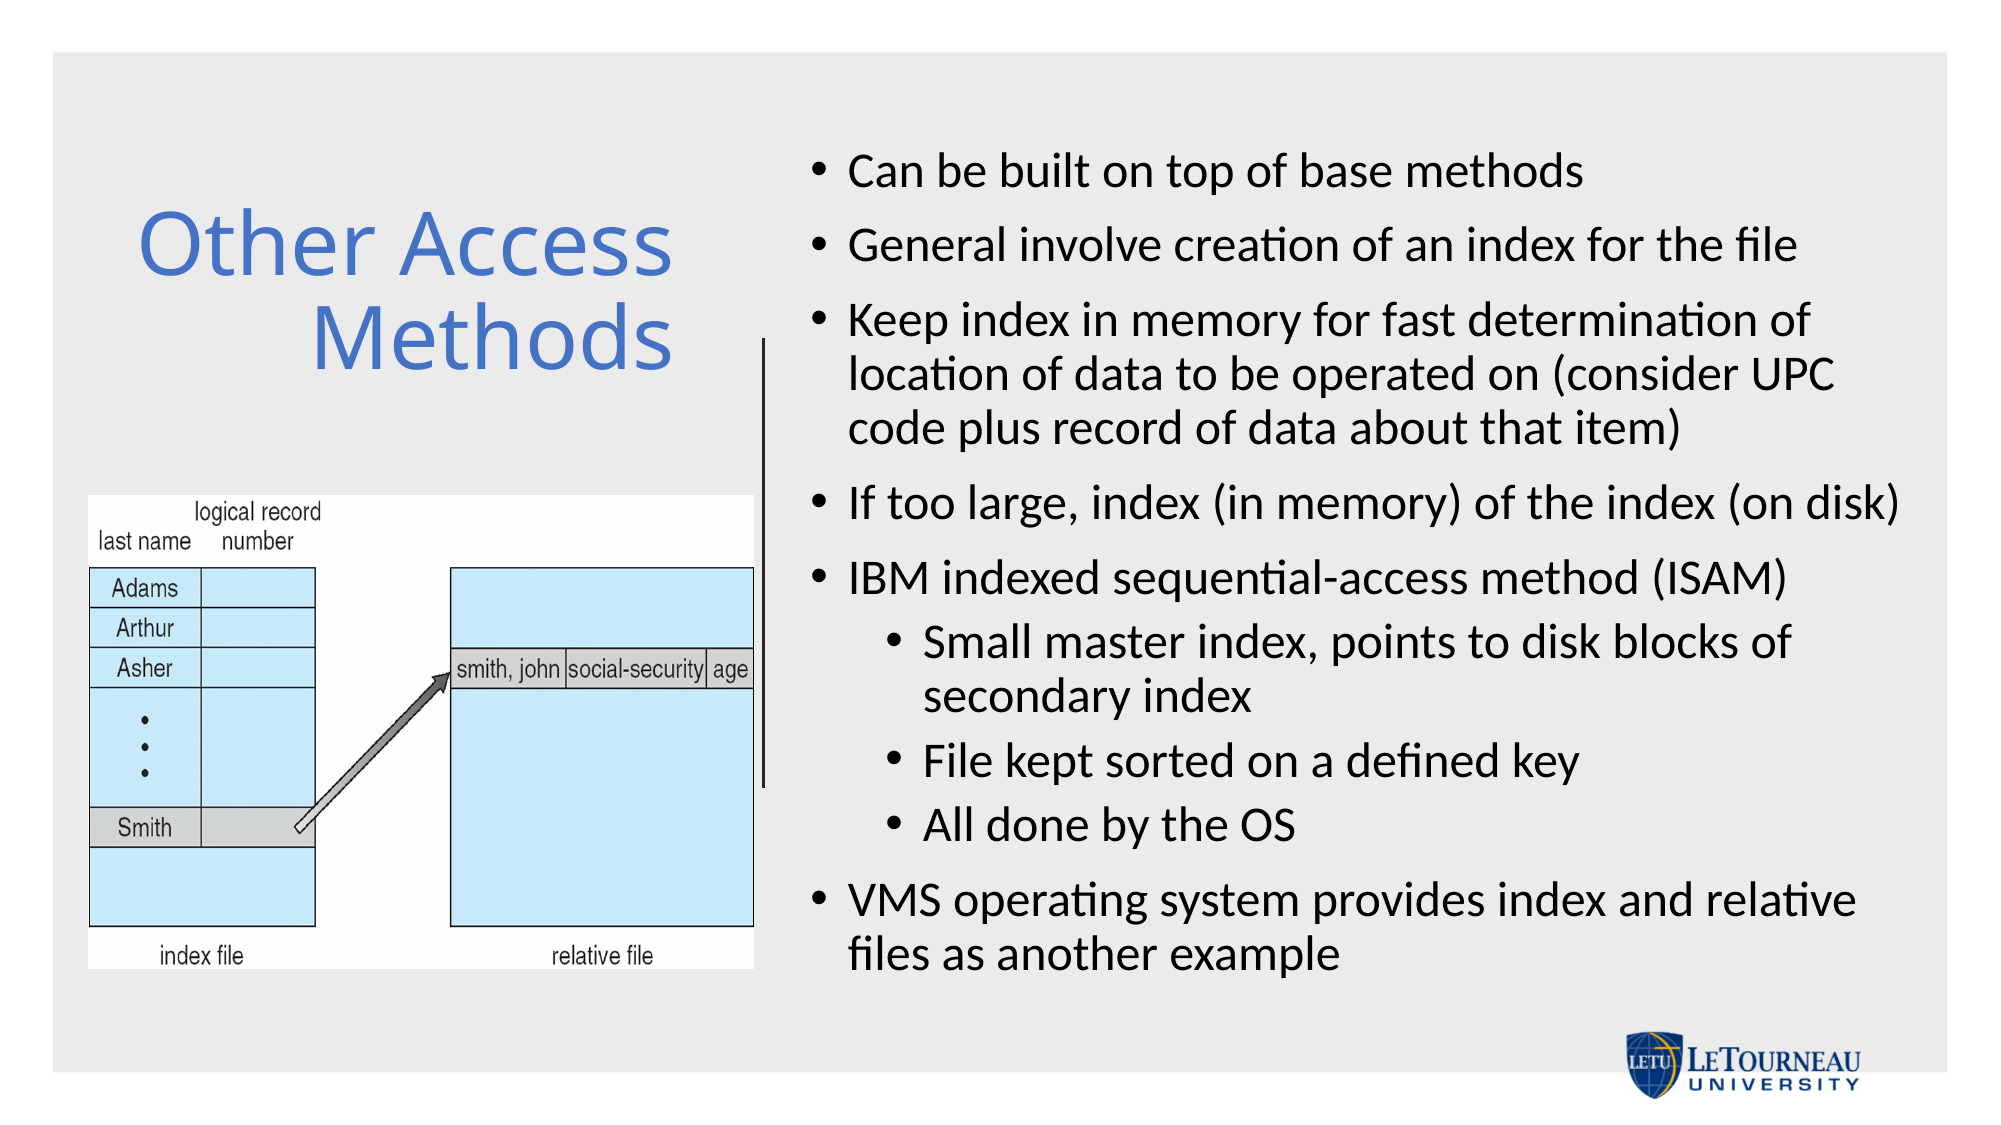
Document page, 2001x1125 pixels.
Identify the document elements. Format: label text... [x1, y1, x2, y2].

picture [88, 495, 754, 969]
title Other Access Methods [116, 142, 690, 446]
text_box [52, 51, 1948, 1073]
picture [1623, 1073, 1863, 1105]
list Can be built on top of base methods General involve creation of an index for the file Keep index in memory for fast determination of location of data to be operated on (consider UPC code plus record of data about that item) If too large, index (in memory) of the index (on disk) IBM indexed sequential-access method (ISAM) Small master index, points to disk blocks of secondary index File kept sorted on a defined key All done by the OS VMS operating system provides index and relative files as another example [795, 52, 1948, 1073]
